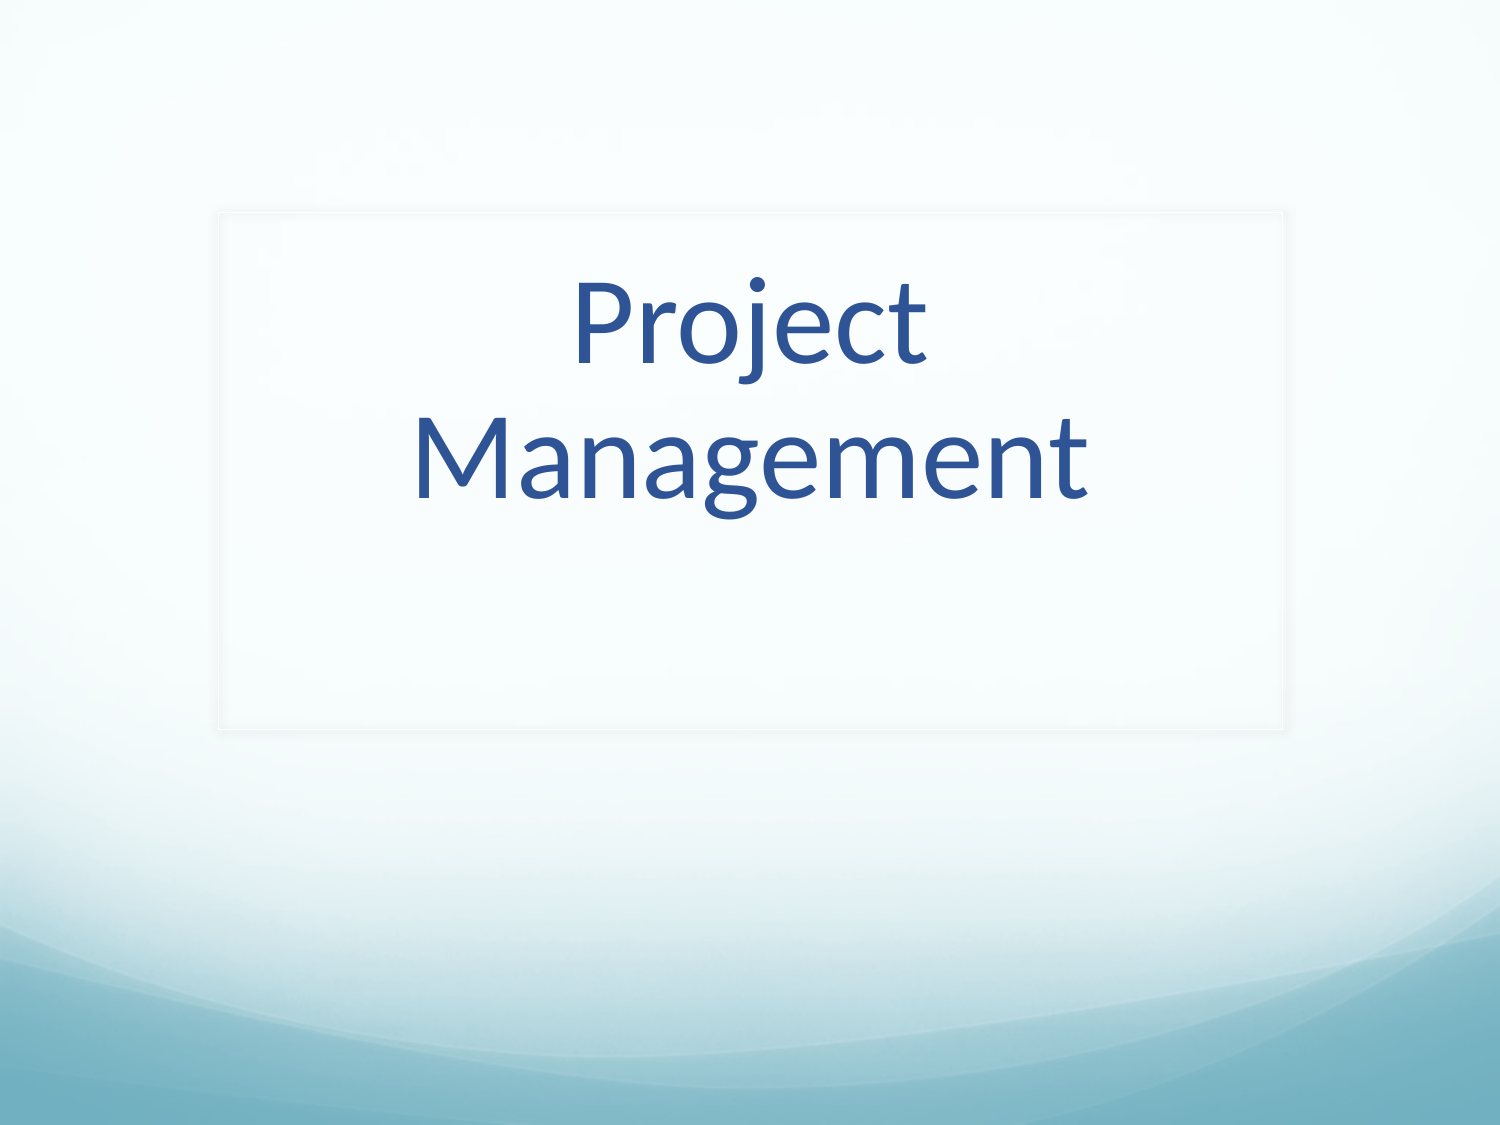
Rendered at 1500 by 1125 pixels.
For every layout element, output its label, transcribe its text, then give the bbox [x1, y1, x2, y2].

title Project Management [217, 249, 1283, 533]
